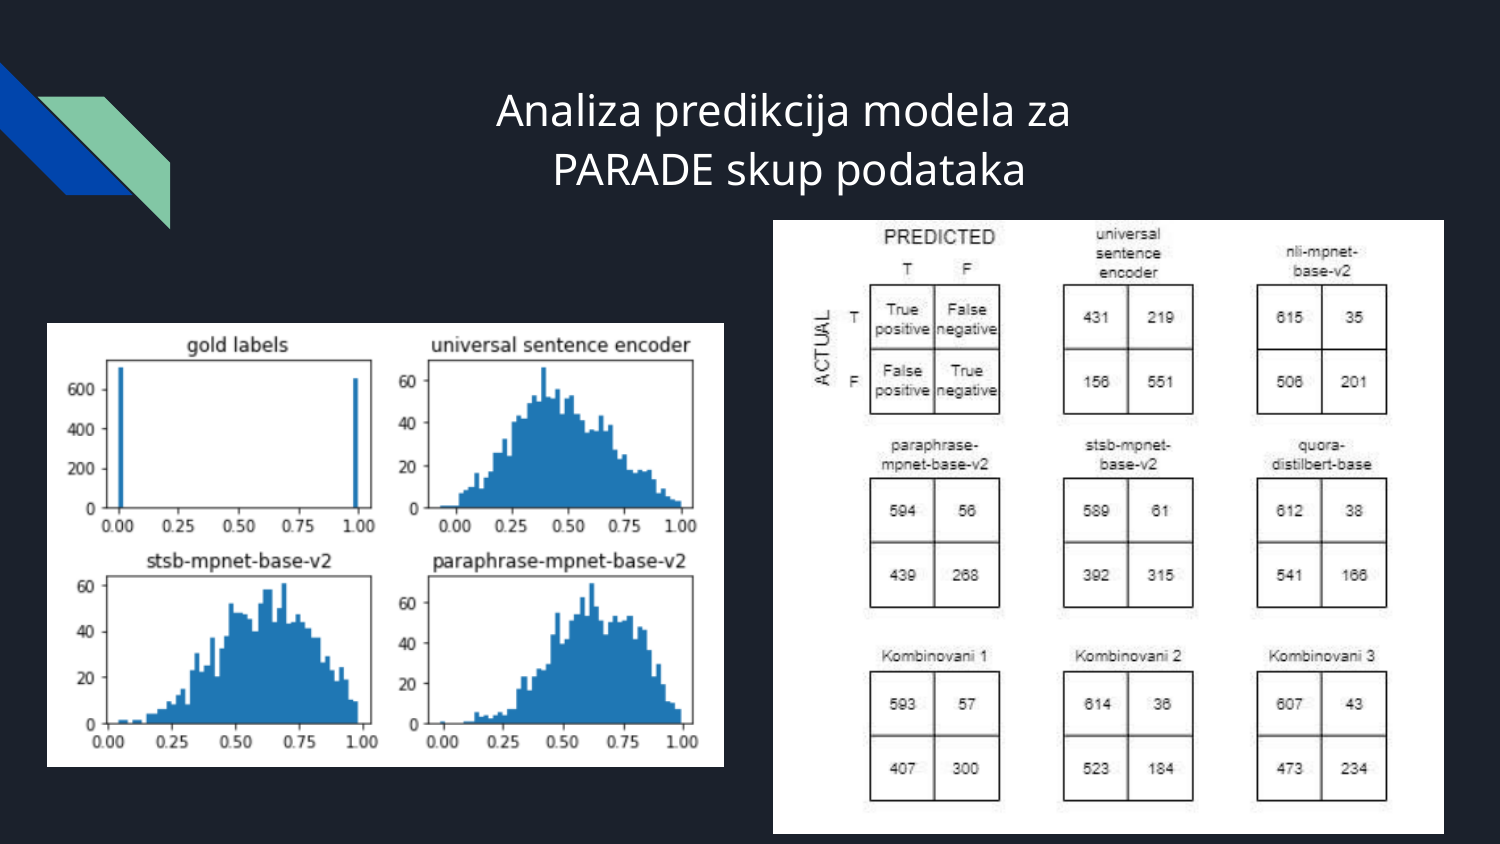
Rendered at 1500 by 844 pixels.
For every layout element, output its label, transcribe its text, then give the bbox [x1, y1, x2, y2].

picture [47, 322, 724, 767]
picture [773, 219, 1444, 834]
title Analiza predikcija modela za PARADE skup podataka [212, 64, 1368, 215]
